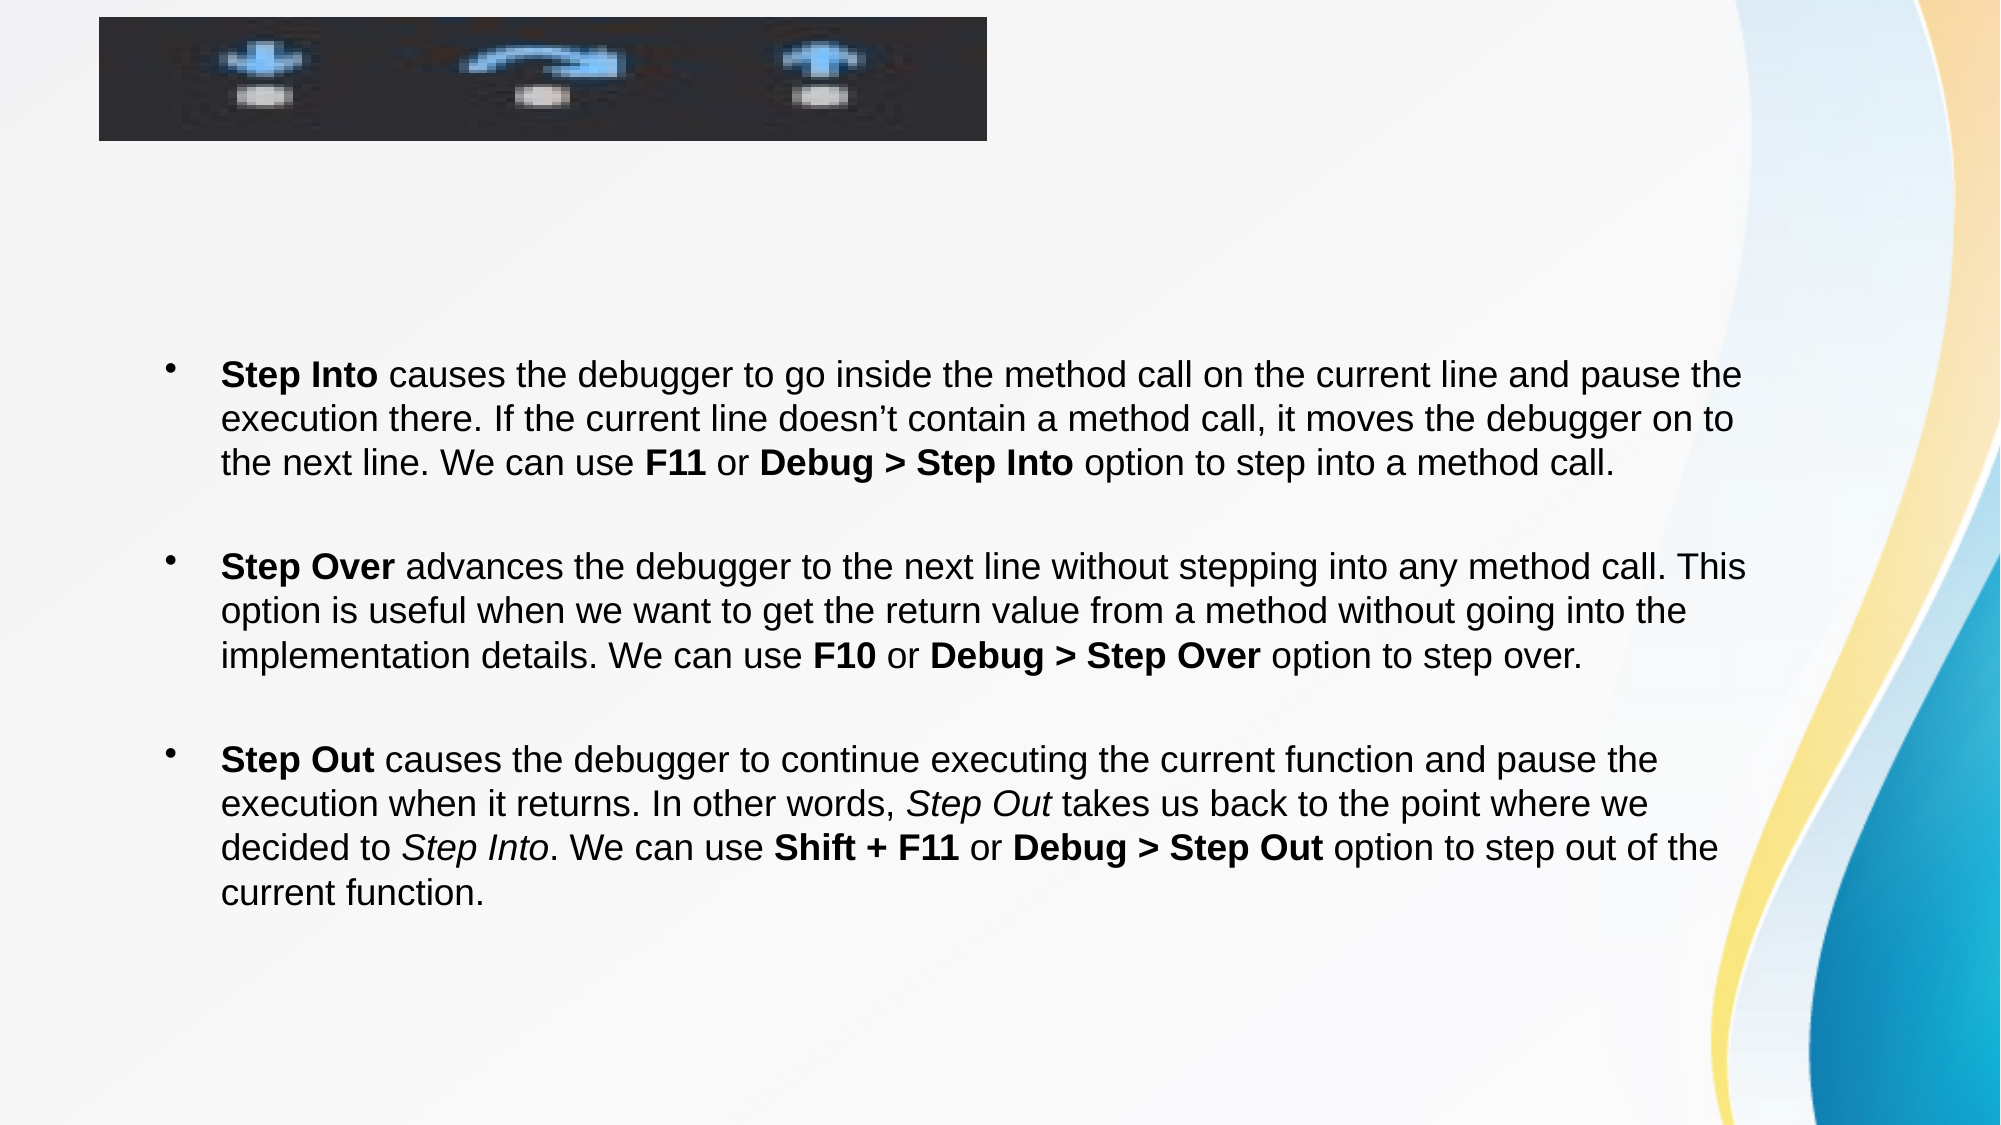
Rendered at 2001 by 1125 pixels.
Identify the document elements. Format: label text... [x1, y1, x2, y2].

list Step Into causes the debugger to go inside the method call on the current line and pause the execution there. If the current line doesn’t contain a method call, it moves the debugger on to the next line. We can use F11 or Debug > Step Into option to step into a method call. Step Over advances the debugger to the next line without stepping into any method call. This option is useful when we want to get the return value from a method without going into the implementation details. We can use F10 or Debug > Step Over option to step over. Step Out causes the debugger to continue executing the current function and pause the execution when it returns. In other words, Step Out takes us back to the point where we decided to Step Into. We can use Shift + F11 or Debug > Step Out option to step out of the current function. [149, 342, 1790, 951]
picture [0, 0, 2001, 1125]
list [99, 17, 987, 141]
